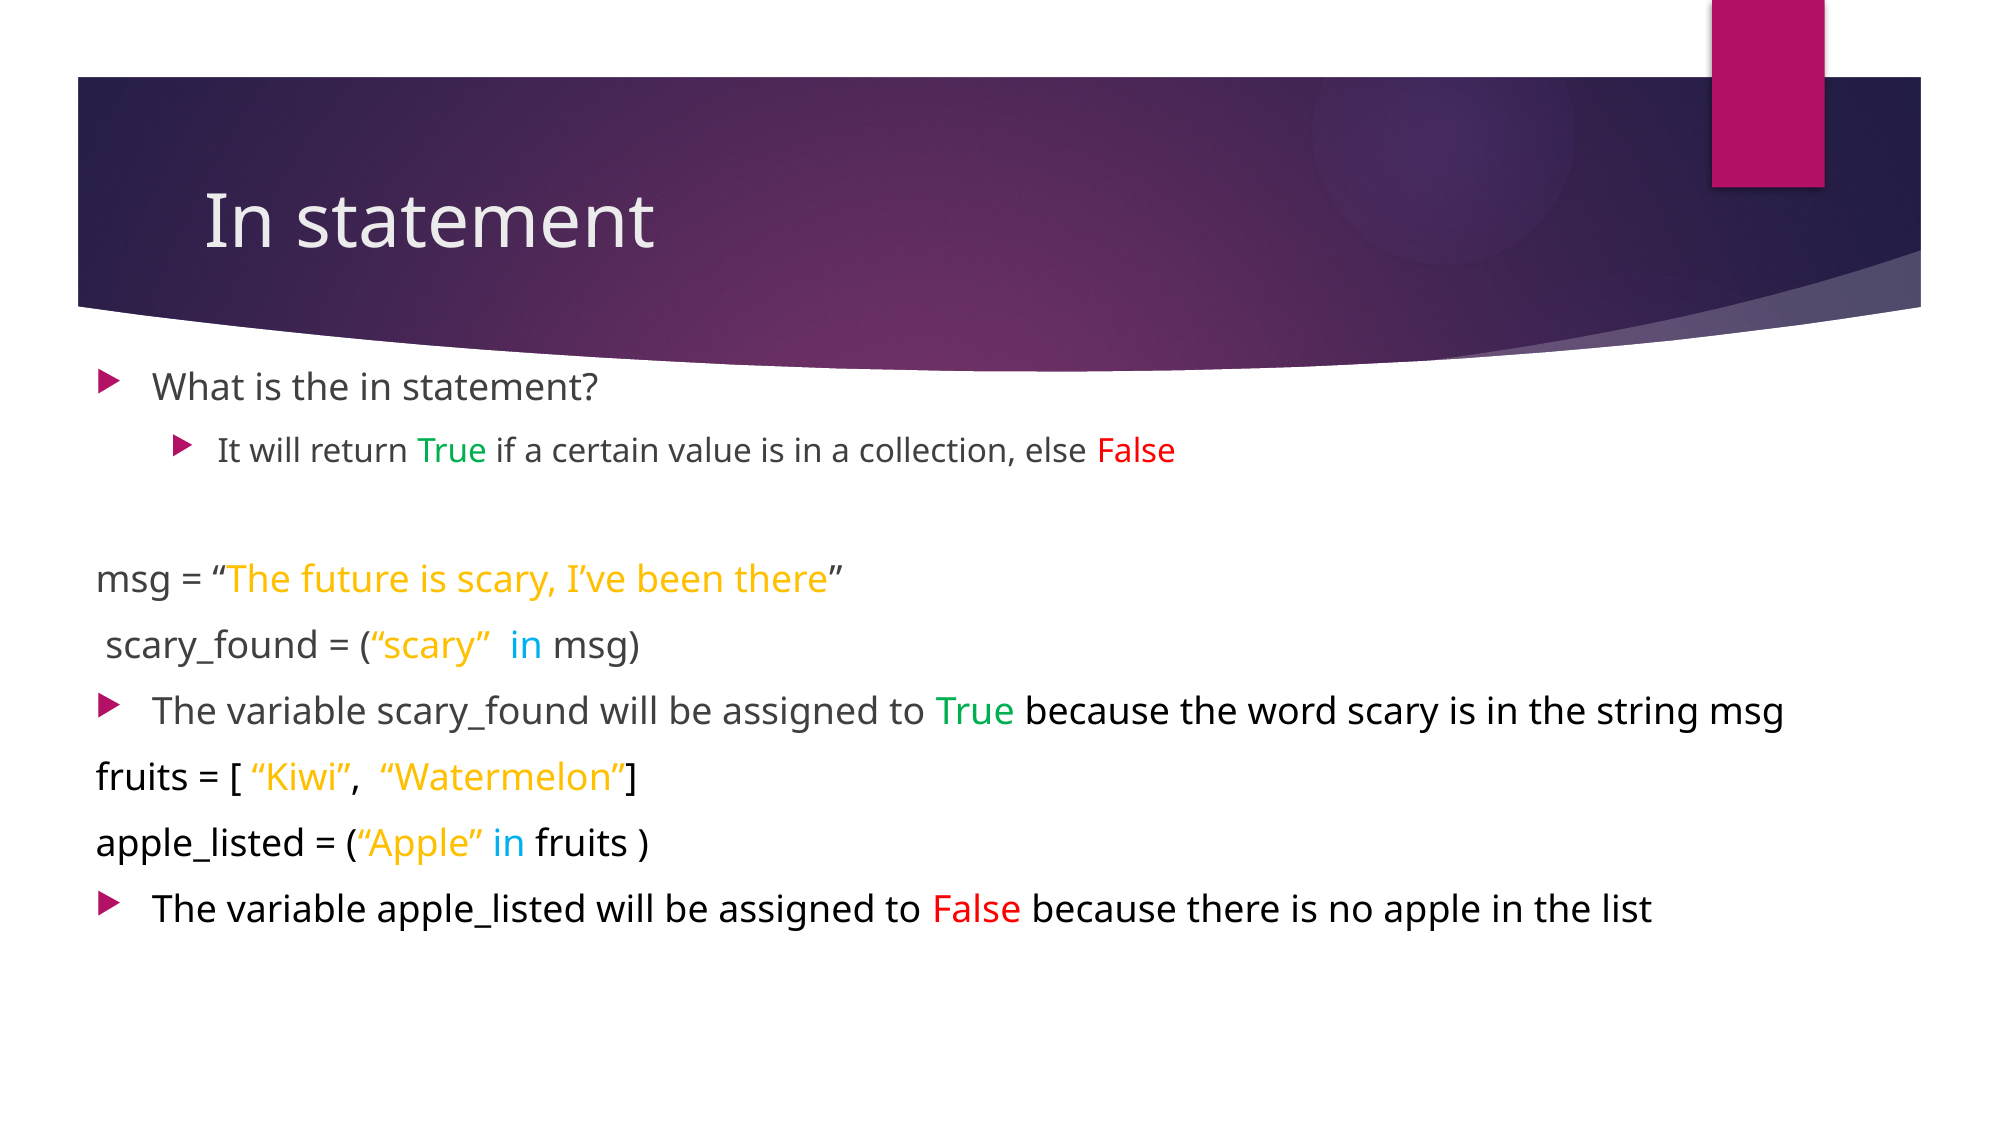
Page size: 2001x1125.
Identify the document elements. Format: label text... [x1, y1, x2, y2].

list What is the in statement? It will return True if a certain value is in a collection, else False msg = “The future is scary, I’ve been there” scary_found = (“scary” in msg) The variable scary_found will be assigned to True because the word scary is in the string msg fruits = [ “Kiwi”, “Watermelon”] apple_listed = (“Apple” in fruits ) The variable apple_listed will be assigned to False because there is no apple in the list [80, 355, 1966, 1062]
title In statement [189, 159, 1627, 276]
